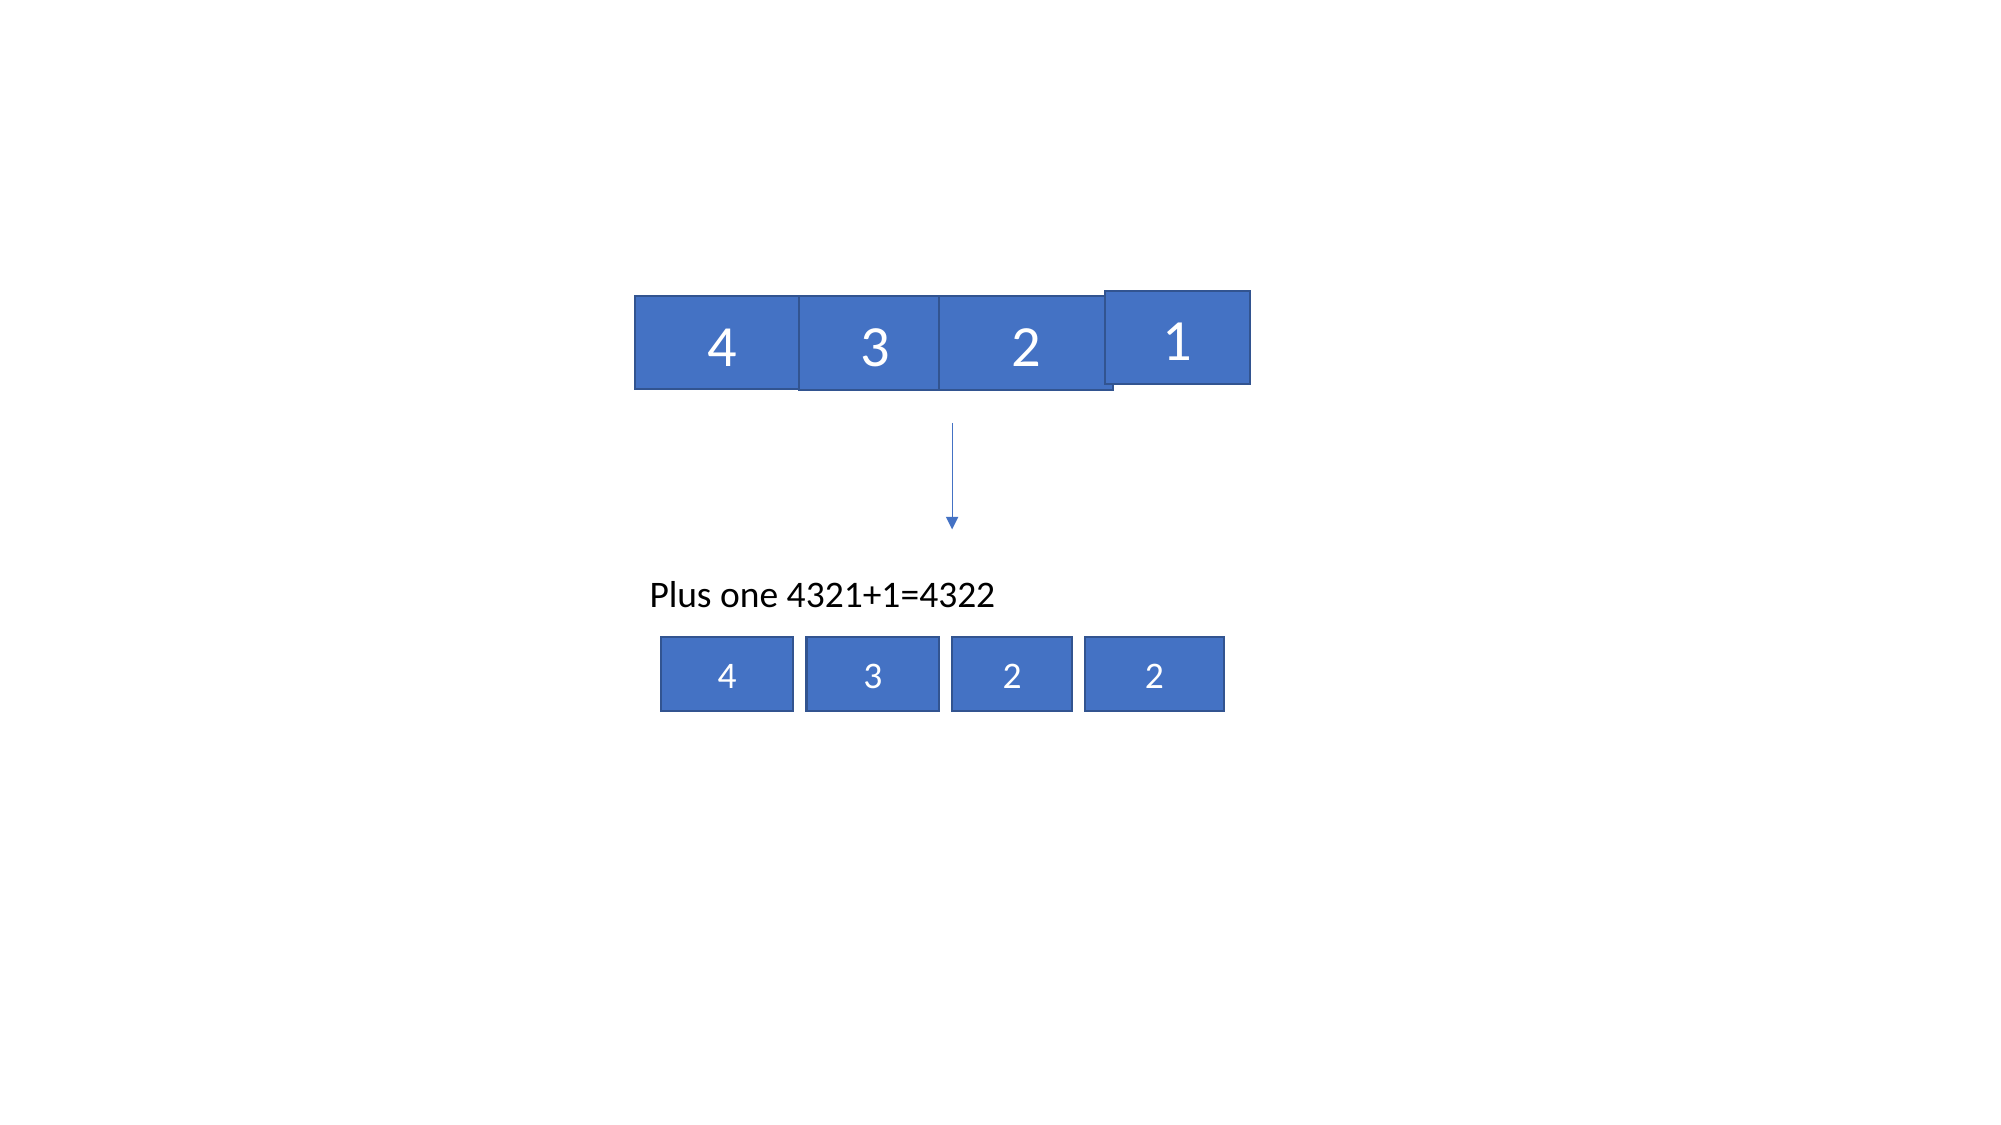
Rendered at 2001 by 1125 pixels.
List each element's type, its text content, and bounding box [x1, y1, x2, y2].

text_box 2 [951, 636, 1073, 712]
text_box 3 [798, 295, 938, 391]
text_box Plus one 4321+1=4322 [634, 562, 1333, 623]
text_box 1 [1104, 290, 1251, 385]
text_box 4 [660, 636, 794, 712]
text_box 2 [938, 295, 1114, 391]
text_box 4 [634, 295, 798, 390]
text_box 2 [1084, 636, 1225, 712]
text_box 3 [805, 636, 940, 712]
